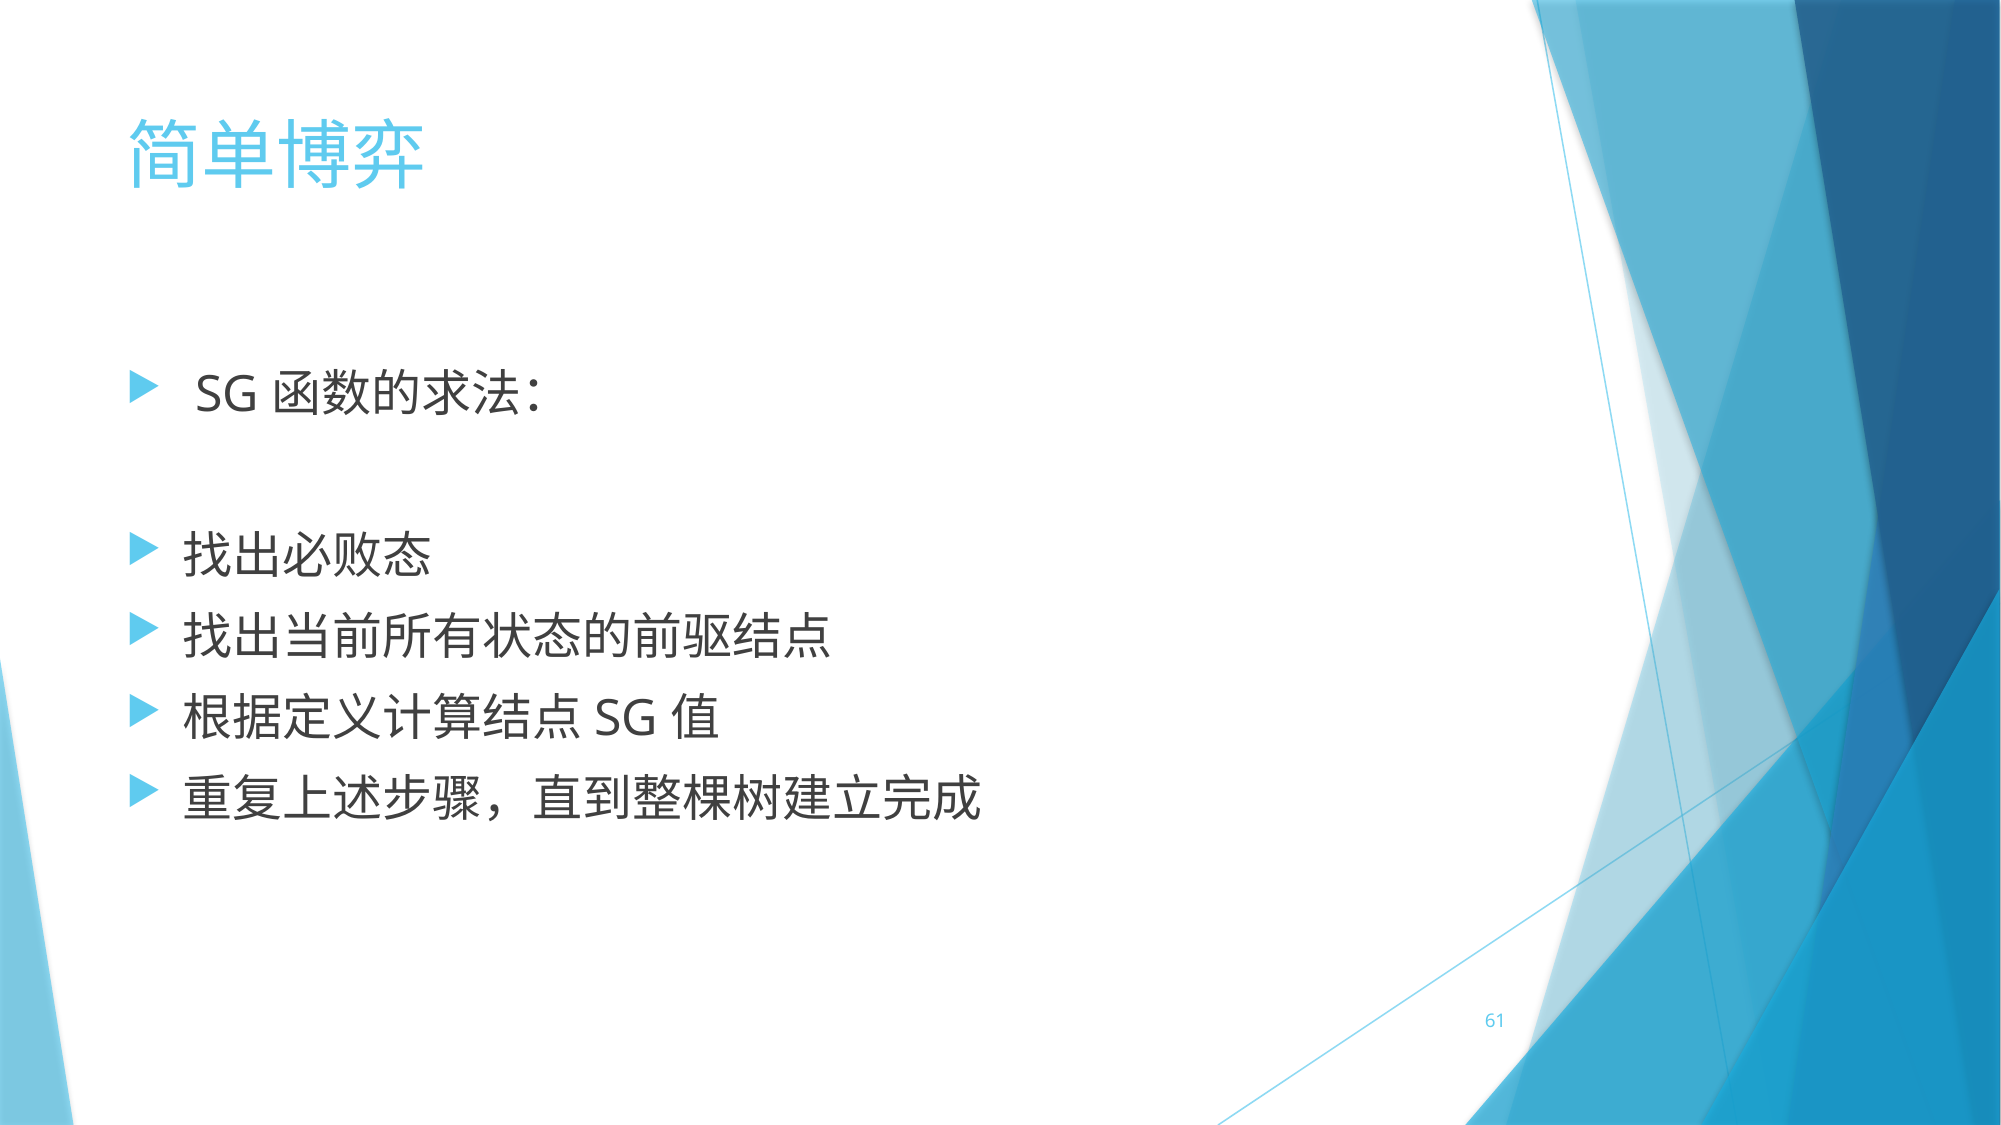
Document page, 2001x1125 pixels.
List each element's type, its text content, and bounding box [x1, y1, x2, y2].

slide_number 61 [1409, 991, 1522, 1051]
list SG函数的求法： 找出必败态 找出当前所有状态的前驱结点 根据定义计算结点SG值 重复上述步骤，直到整棵树建立完成 [111, 354, 1522, 992]
title 简单博弈 [111, 99, 1522, 317]
